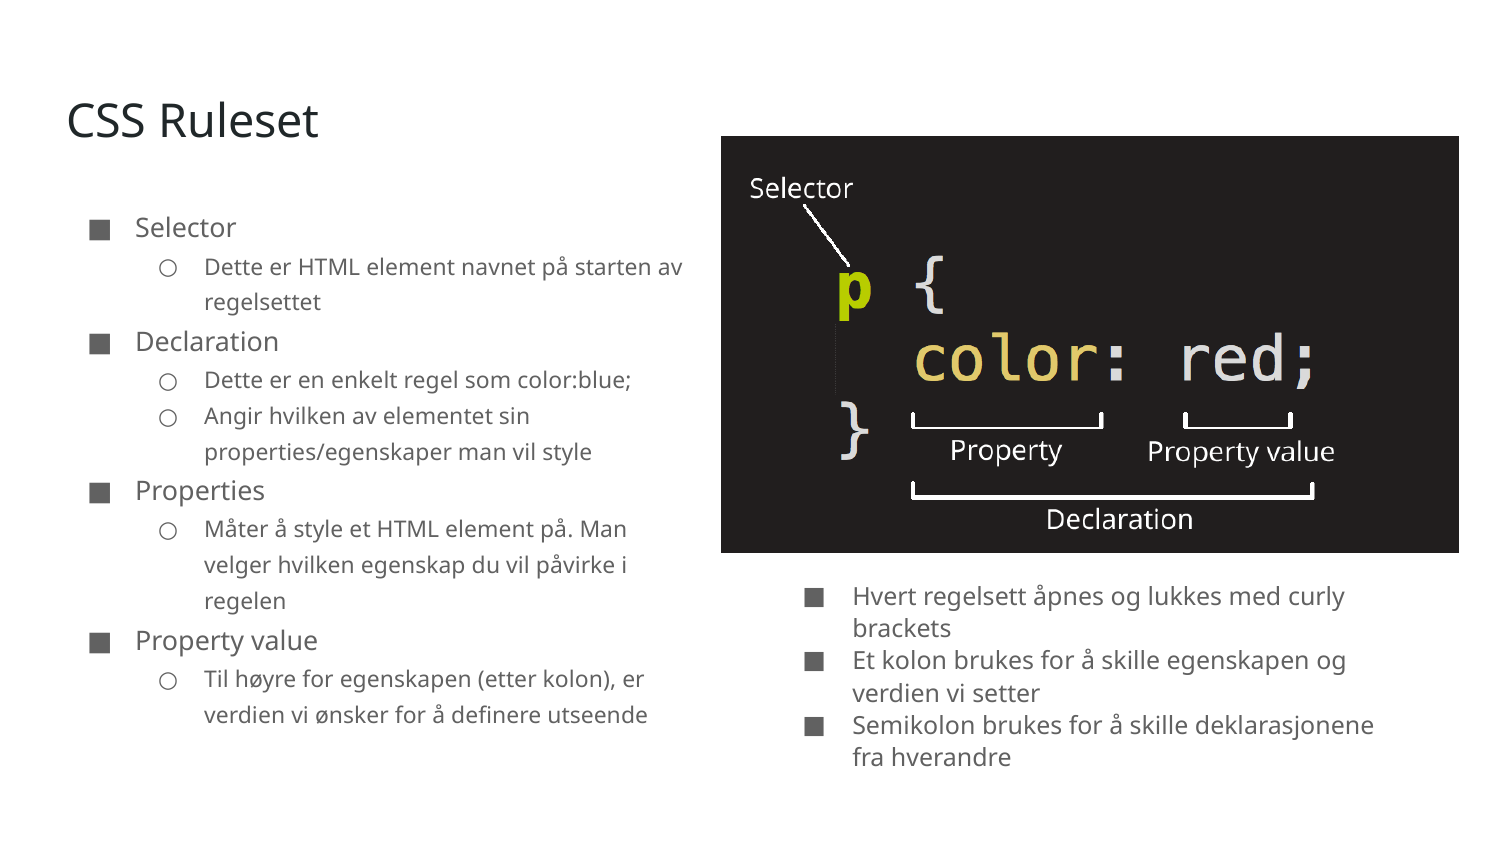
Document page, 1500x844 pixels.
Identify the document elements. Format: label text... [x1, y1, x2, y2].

title CSS Ruleset [51, 72, 1449, 167]
picture [721, 136, 1460, 553]
list Selector Dette er HTML element navnet på starten av regelsettet Declaration Dette er en enkelt regel som color:blue; Angir hvilken av elementet sin properties/egenskaper man vil style Properties Måter å style et HTML element på. Man velger hvilken egenskap du vil påvirke i regelen Property value Til høyre for egenskapen (etter kolon), er verdien vi ønsker for å definere utseende [51, 189, 708, 750]
list Hvert regelsett åpnes og lukkes med curly brackets Et kolon brukes for å skille egenskapen og verdien vi setter Semikolon brukes for å skille deklarasjonene fra hverandre [762, 564, 1419, 800]
